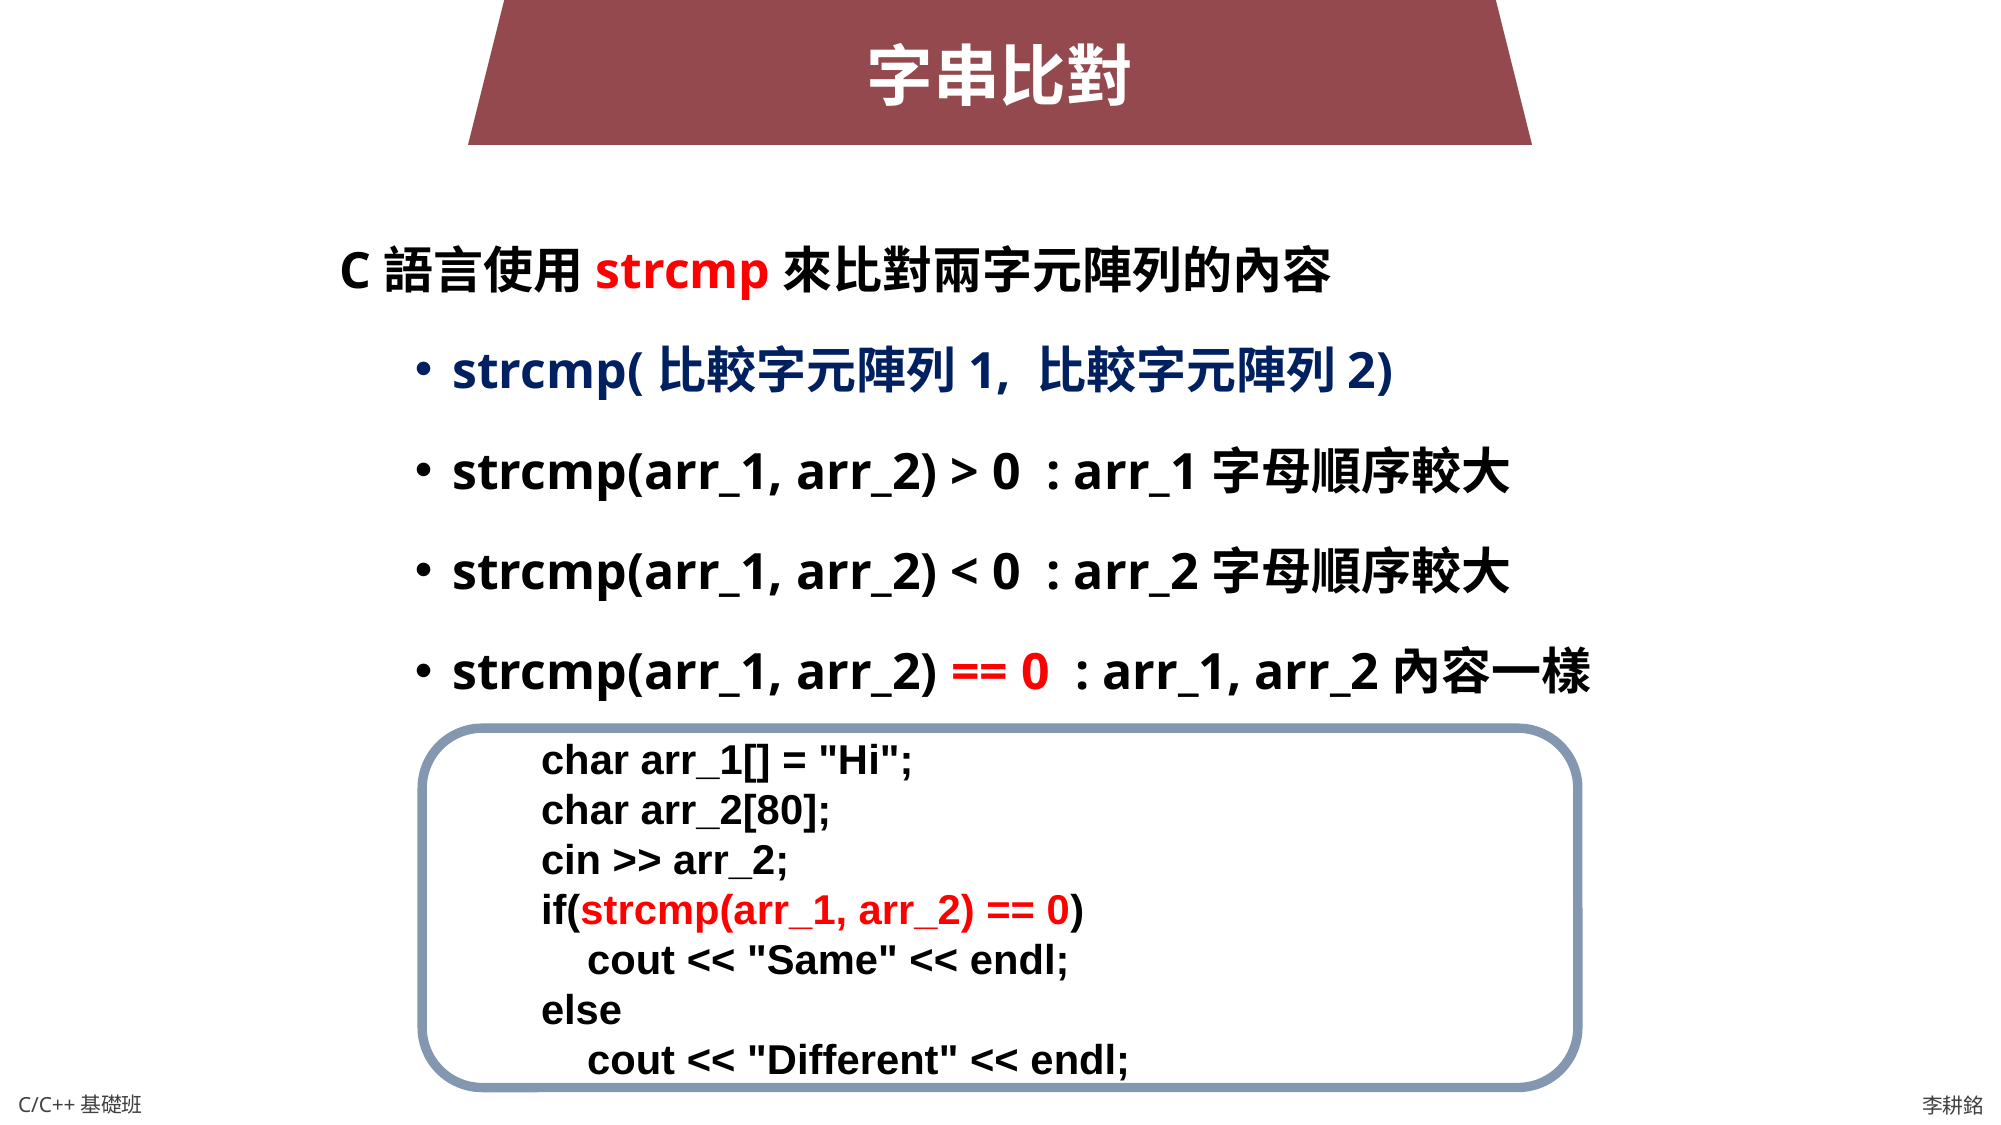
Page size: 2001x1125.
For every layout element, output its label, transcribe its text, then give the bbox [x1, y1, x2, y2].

text_box 字串比對 [851, 26, 1149, 122]
text_box 李耕銘 [1907, 1084, 2000, 1125]
list C語言使用strcmp來比對兩字元陣列的內容 strcmp(比較字元陣列1, 比較字元陣列2) strcmp(arr_1, arr_2) > 0 : arr_1字母順序較大 strcmp(arr_1, arr_2) < 0 : arr_2字母順序較大 strcmp(arr_1, arr_2) == 0 : arr_1, arr_2內容一樣 [324, 200, 1675, 732]
text_box C/C++基礎班 [3, 1084, 158, 1125]
text_box char arr_1[] = "Hi"; char arr_2[80]; cin >> arr_2; if(strcmp(arr_1, arr_2) == 0) cout << "Same" << endl; else cout << "Different" << endl; [421, 727, 1579, 1089]
text_box [466, 0, 1534, 147]
